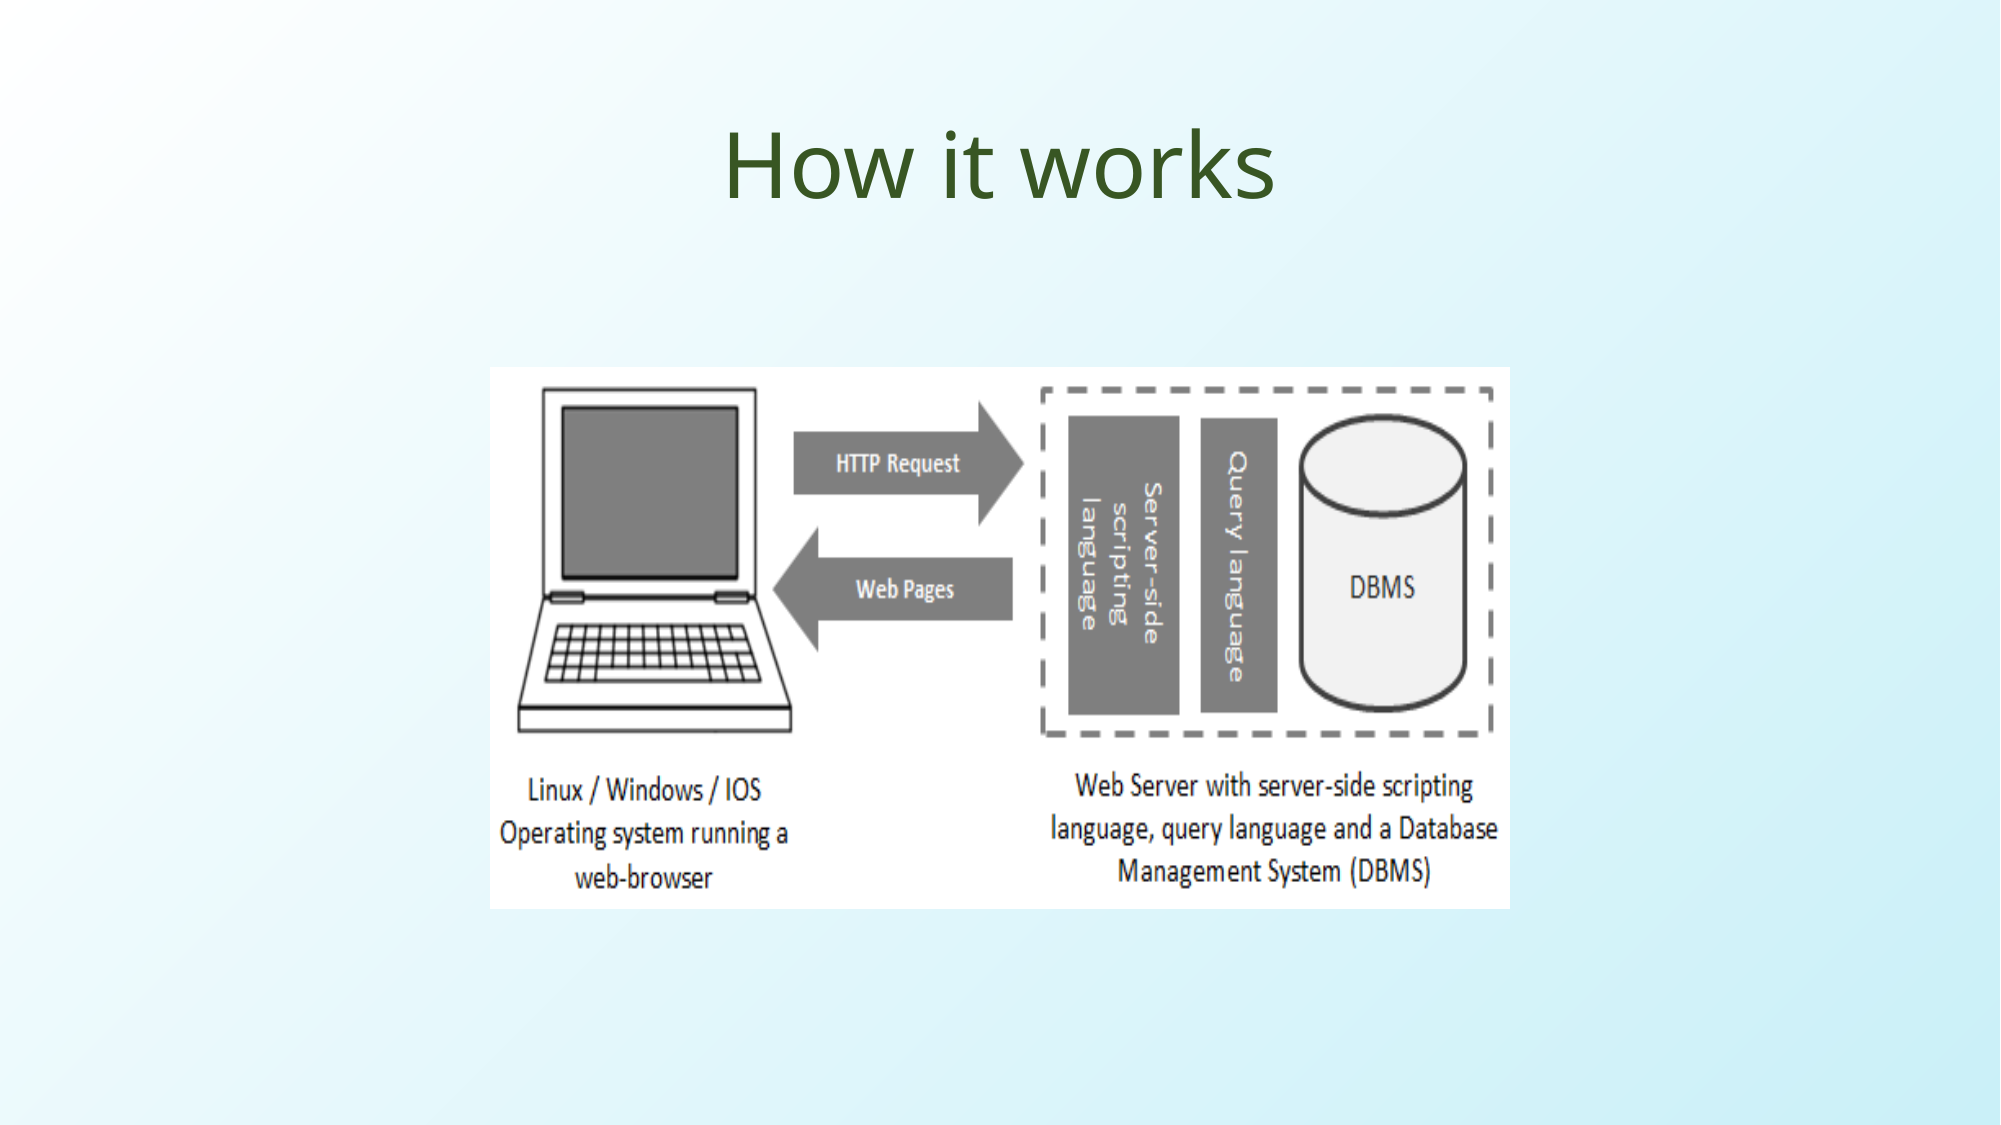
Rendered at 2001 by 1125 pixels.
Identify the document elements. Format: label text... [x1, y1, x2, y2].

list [490, 367, 1510, 909]
title How it works [137, 59, 1863, 278]
